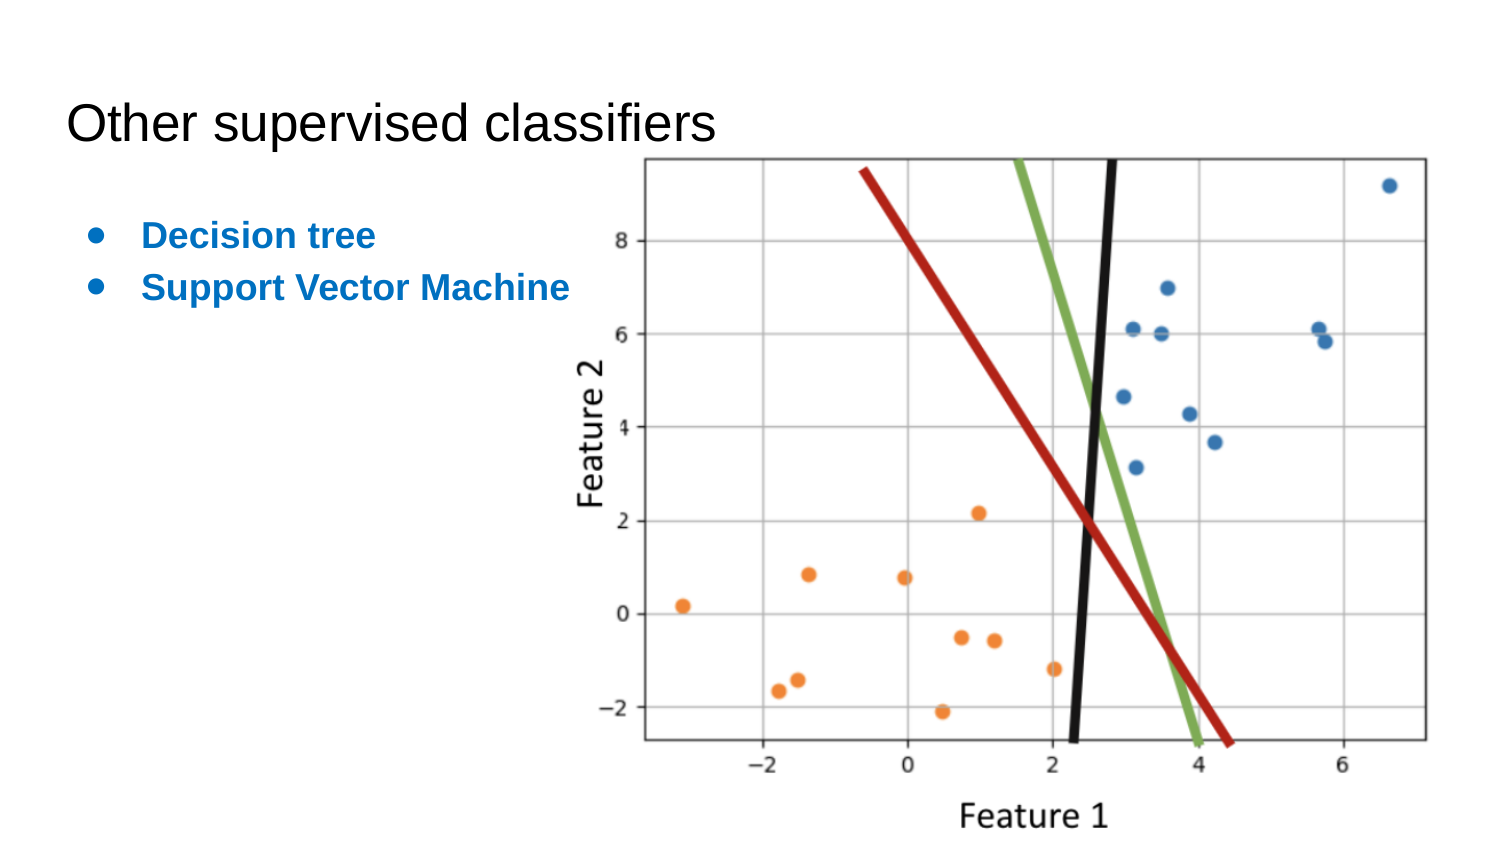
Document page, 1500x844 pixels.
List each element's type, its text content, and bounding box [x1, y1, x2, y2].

title Other supervised classifiers [51, 72, 1449, 167]
picture [554, 131, 1450, 844]
list Decision tree Support Vector Machine [51, 189, 549, 811]
